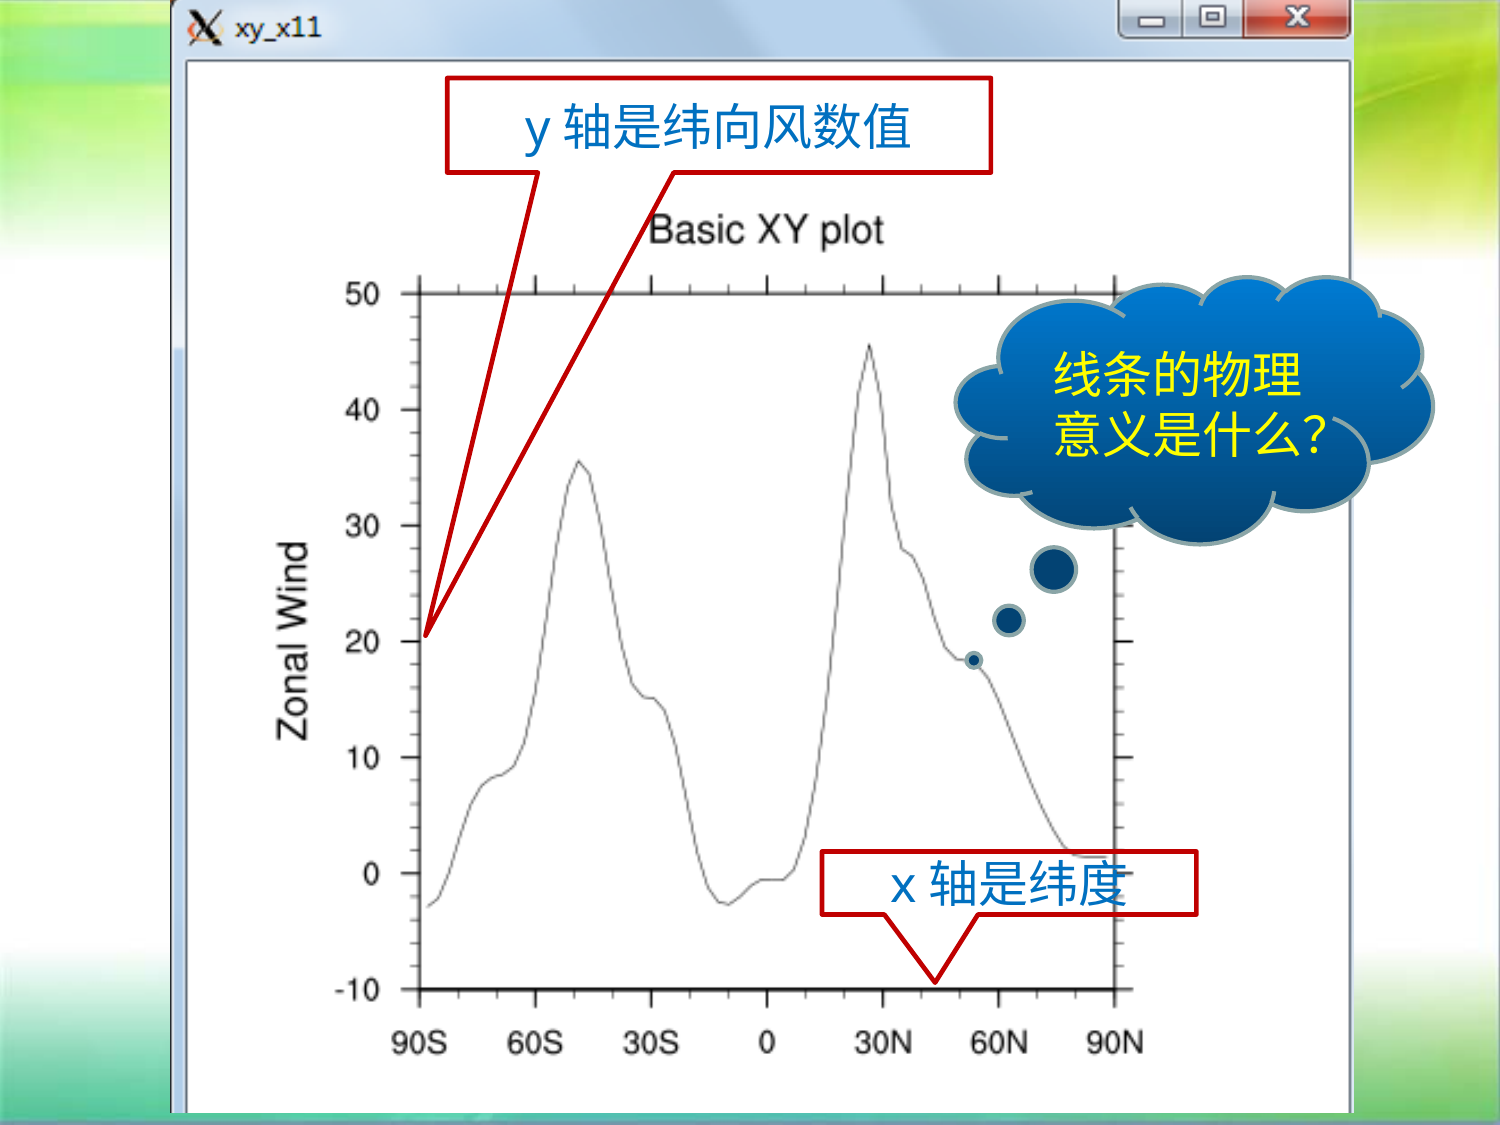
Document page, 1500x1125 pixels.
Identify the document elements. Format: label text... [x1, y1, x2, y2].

picture [0, 0, 1500, 1125]
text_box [170, 0, 1355, 1113]
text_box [446, 77, 1197, 915]
text_box 线条的物理意义是什么？ [1360, 283, 1436, 491]
